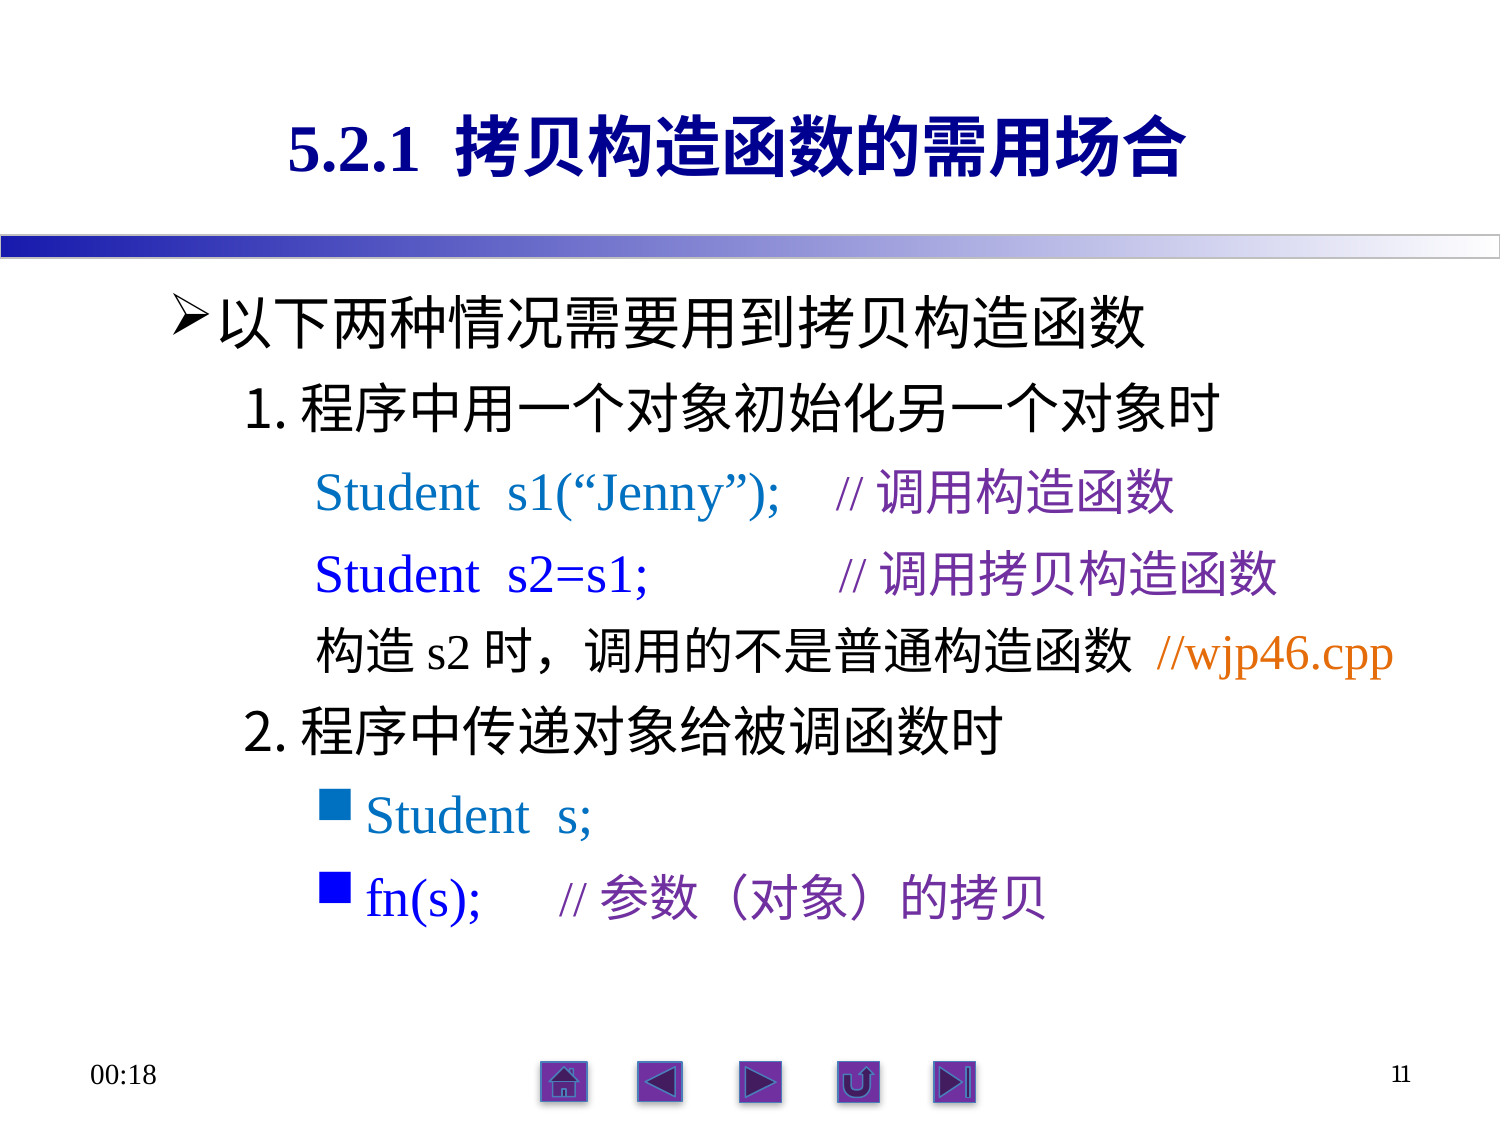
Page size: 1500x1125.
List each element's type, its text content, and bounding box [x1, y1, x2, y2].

list 以下两种情况需要用到拷贝构造函数 程序中用一个对象初始化另一个对象时 Student s1(“Jenny”); //调用构造函数 Student s2=s1; //调用拷贝构造函数 构造s2时，调用的不是普通构造函数 //wjp46.cpp 程序中传递对象给被调函数时 Student s; fn(s); //参数（对象）的拷贝 [153, 272, 1425, 996]
slide_number 11 [1074, 1042, 1425, 1103]
title 5.2.1 拷贝构造函数的需用场合 [153, 50, 1324, 239]
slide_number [75, 1042, 425, 1103]
